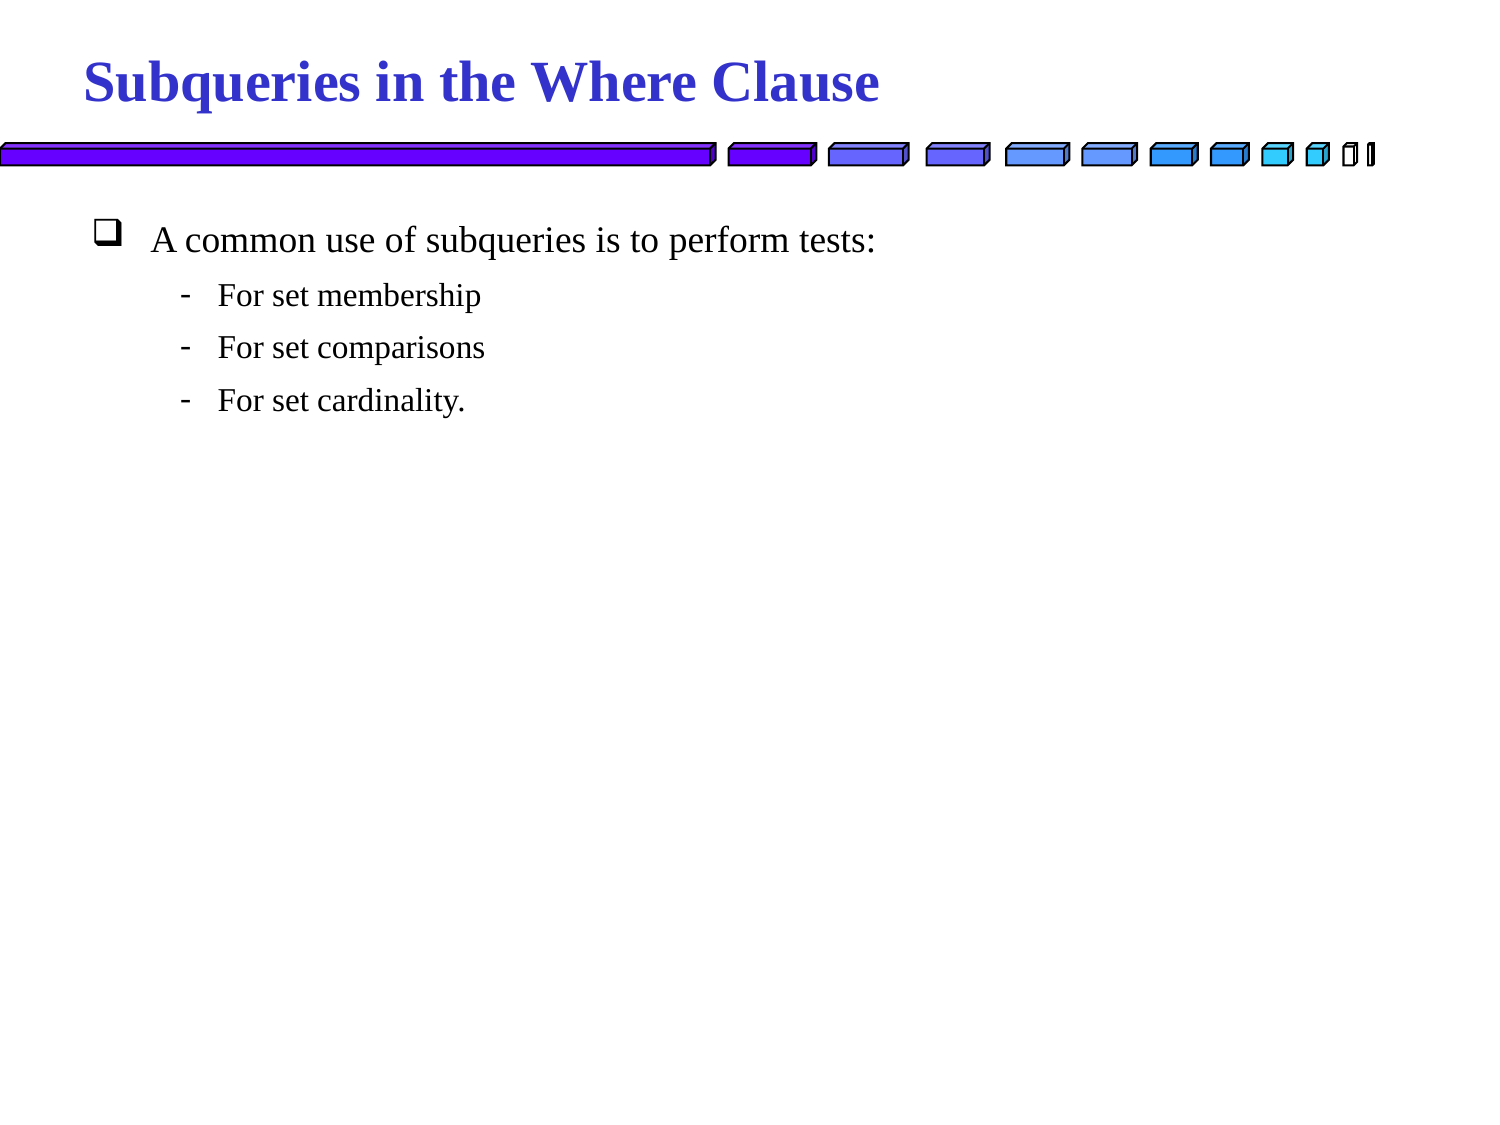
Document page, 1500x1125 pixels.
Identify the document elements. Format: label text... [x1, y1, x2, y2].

title Subqueries in the Where Clause [67, 18, 1433, 138]
list A common use of subqueries is to perform tests: For set membership For set comparisons For set cardinality. [76, 208, 1370, 1059]
